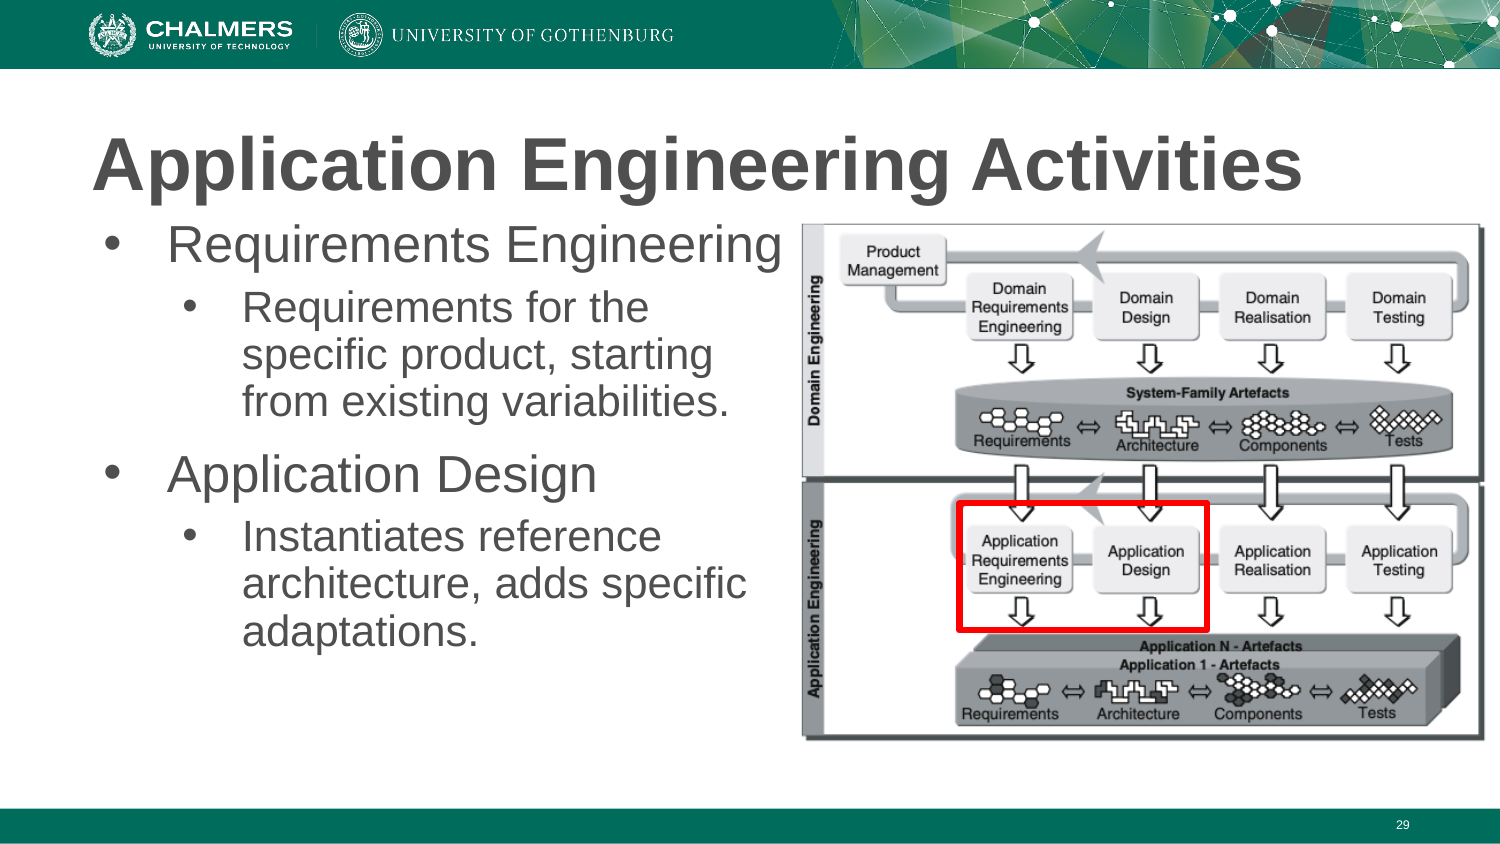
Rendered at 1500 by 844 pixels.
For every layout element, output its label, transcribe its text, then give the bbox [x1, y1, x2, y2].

picture [795, 218, 1491, 747]
title Application Engineering Activities [76, 100, 1425, 211]
picture [64, 0, 696, 85]
list Requirements Engineering Requirements for the specific product, starting from existing variabilities. Application Design Instantiates reference architecture, adds specific adaptations. [76, 210, 813, 782]
slide_number ‹#› [1074, 809, 1425, 844]
picture [759, 0, 1500, 68]
